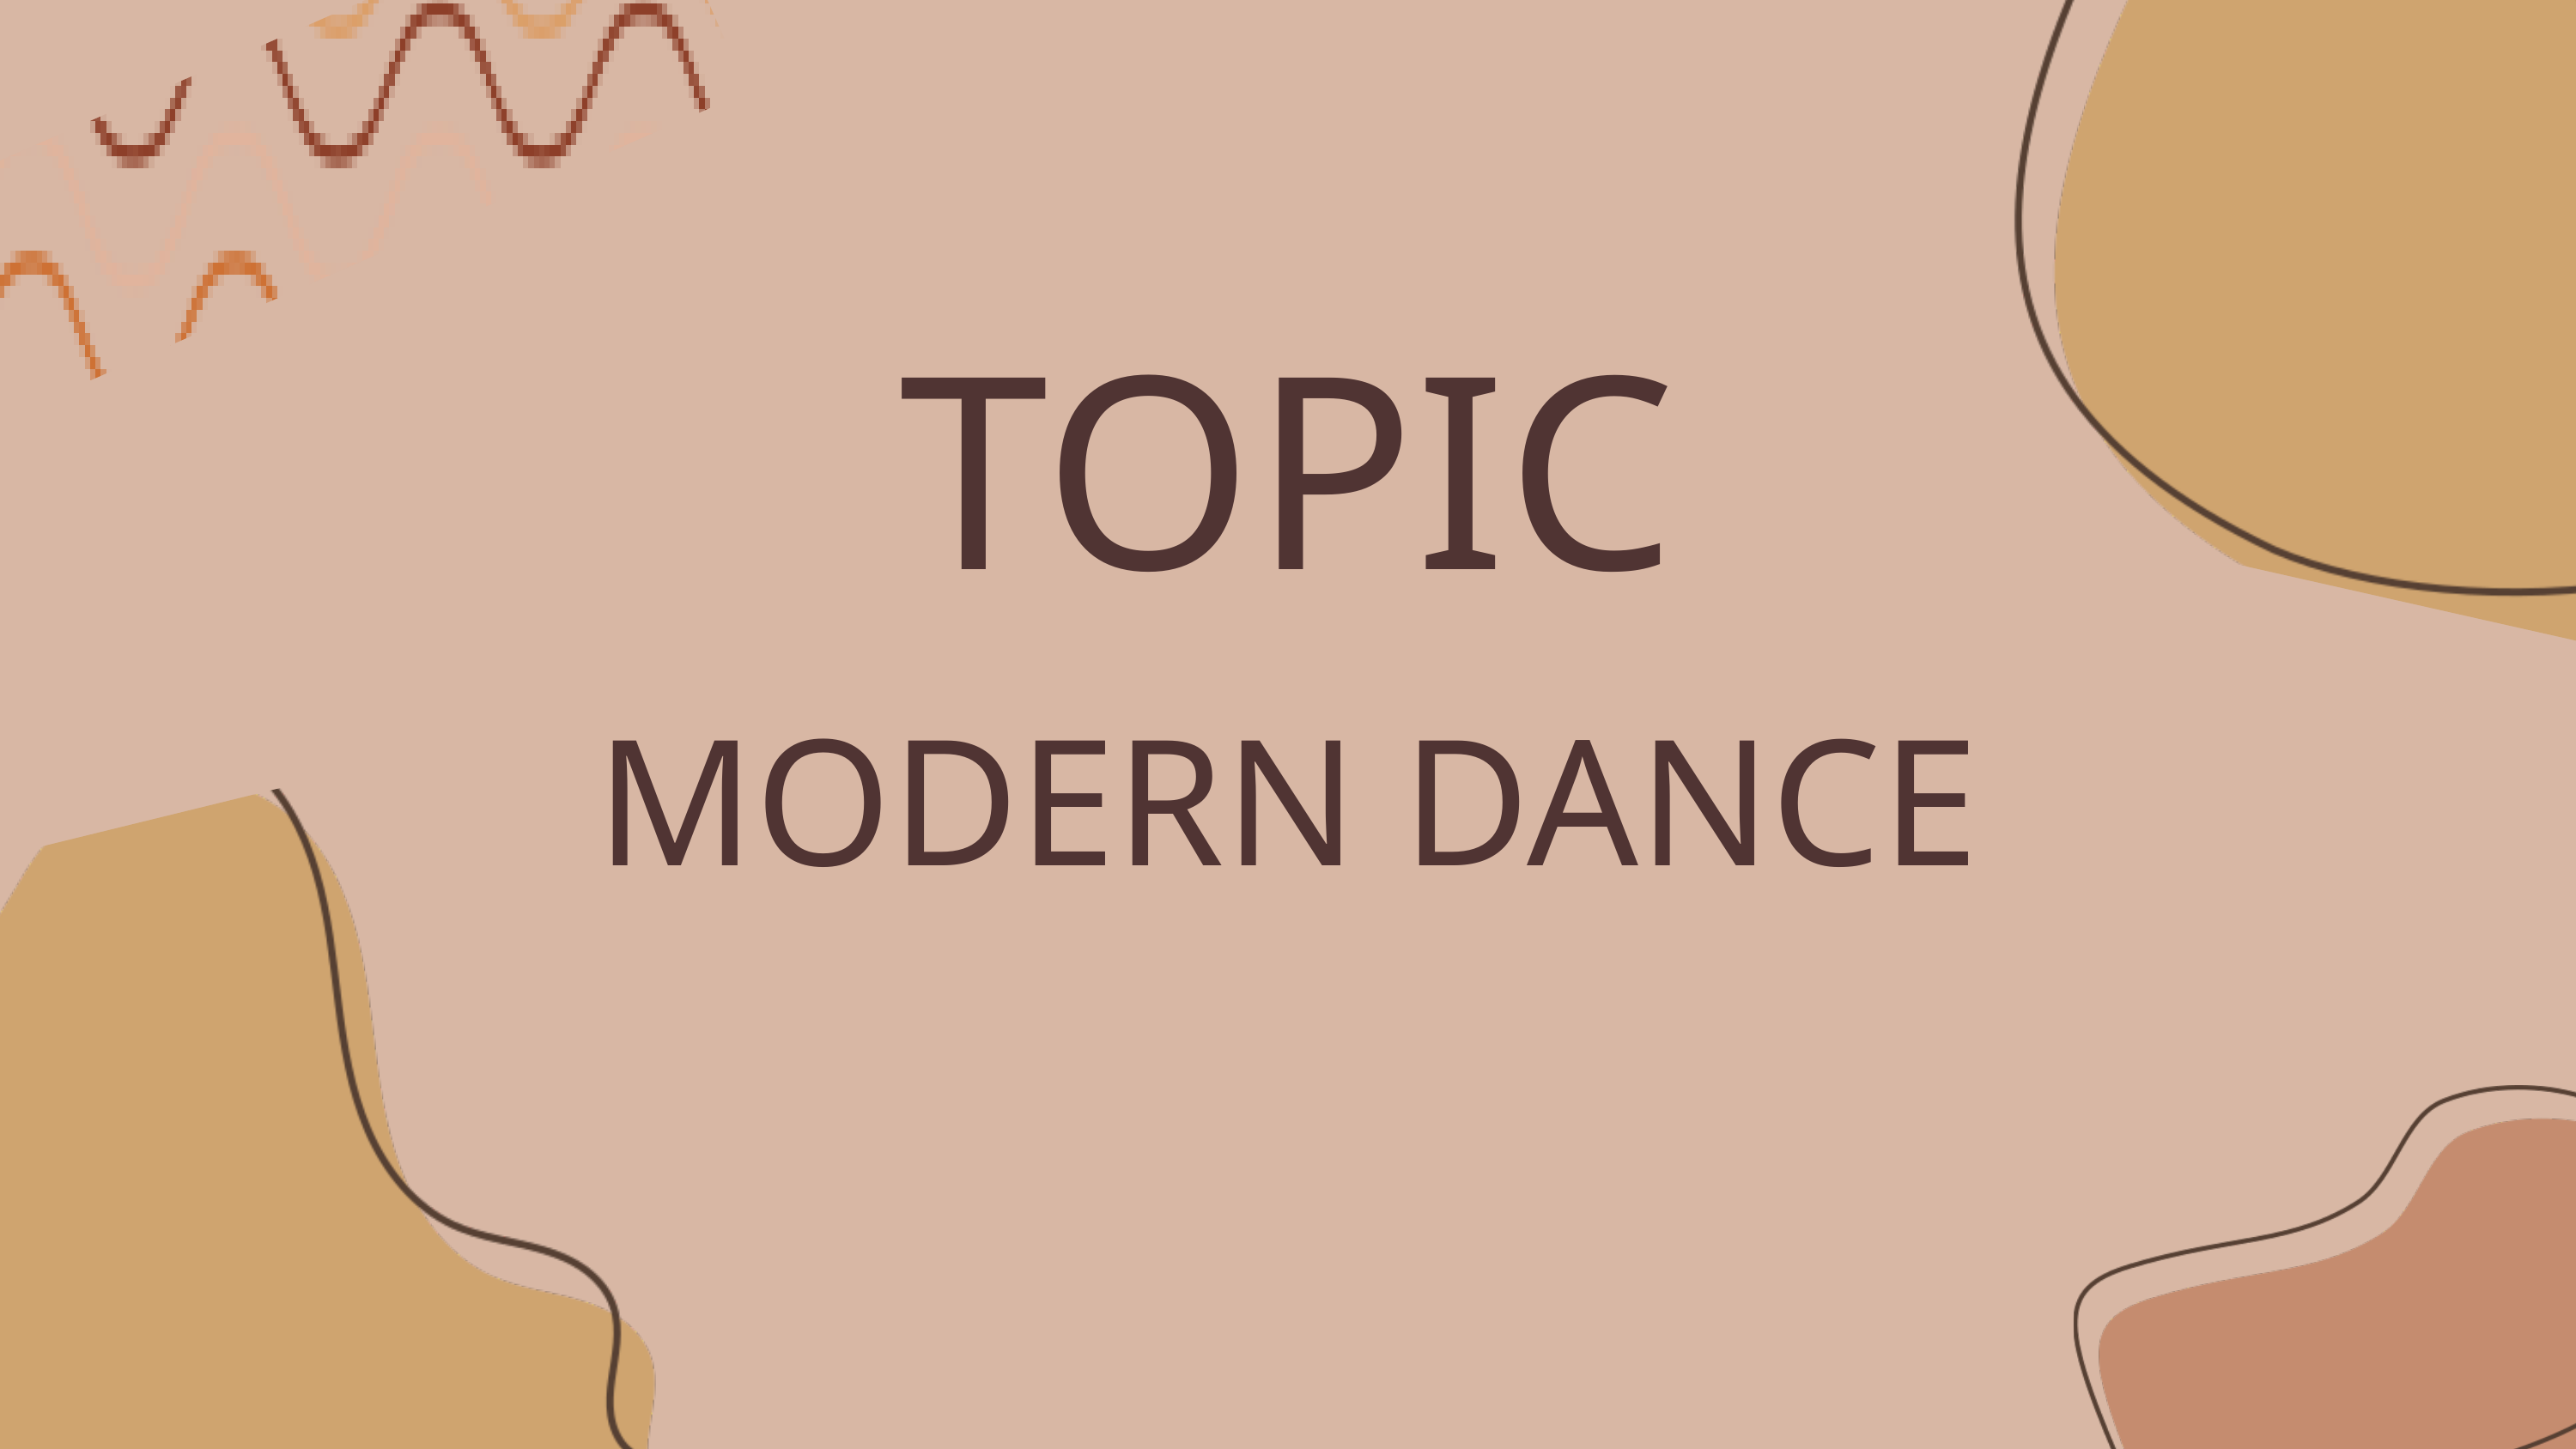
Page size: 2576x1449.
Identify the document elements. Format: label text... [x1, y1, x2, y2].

text_box MODERN DANCE [545, 655, 2031, 900]
text_box [1962, 0, 2576, 641]
text_box [0, 0, 748, 416]
text_box [0, 724, 719, 1449]
text_box [2073, 1085, 2576, 1449]
text_box TOPIC [323, 247, 2252, 623]
